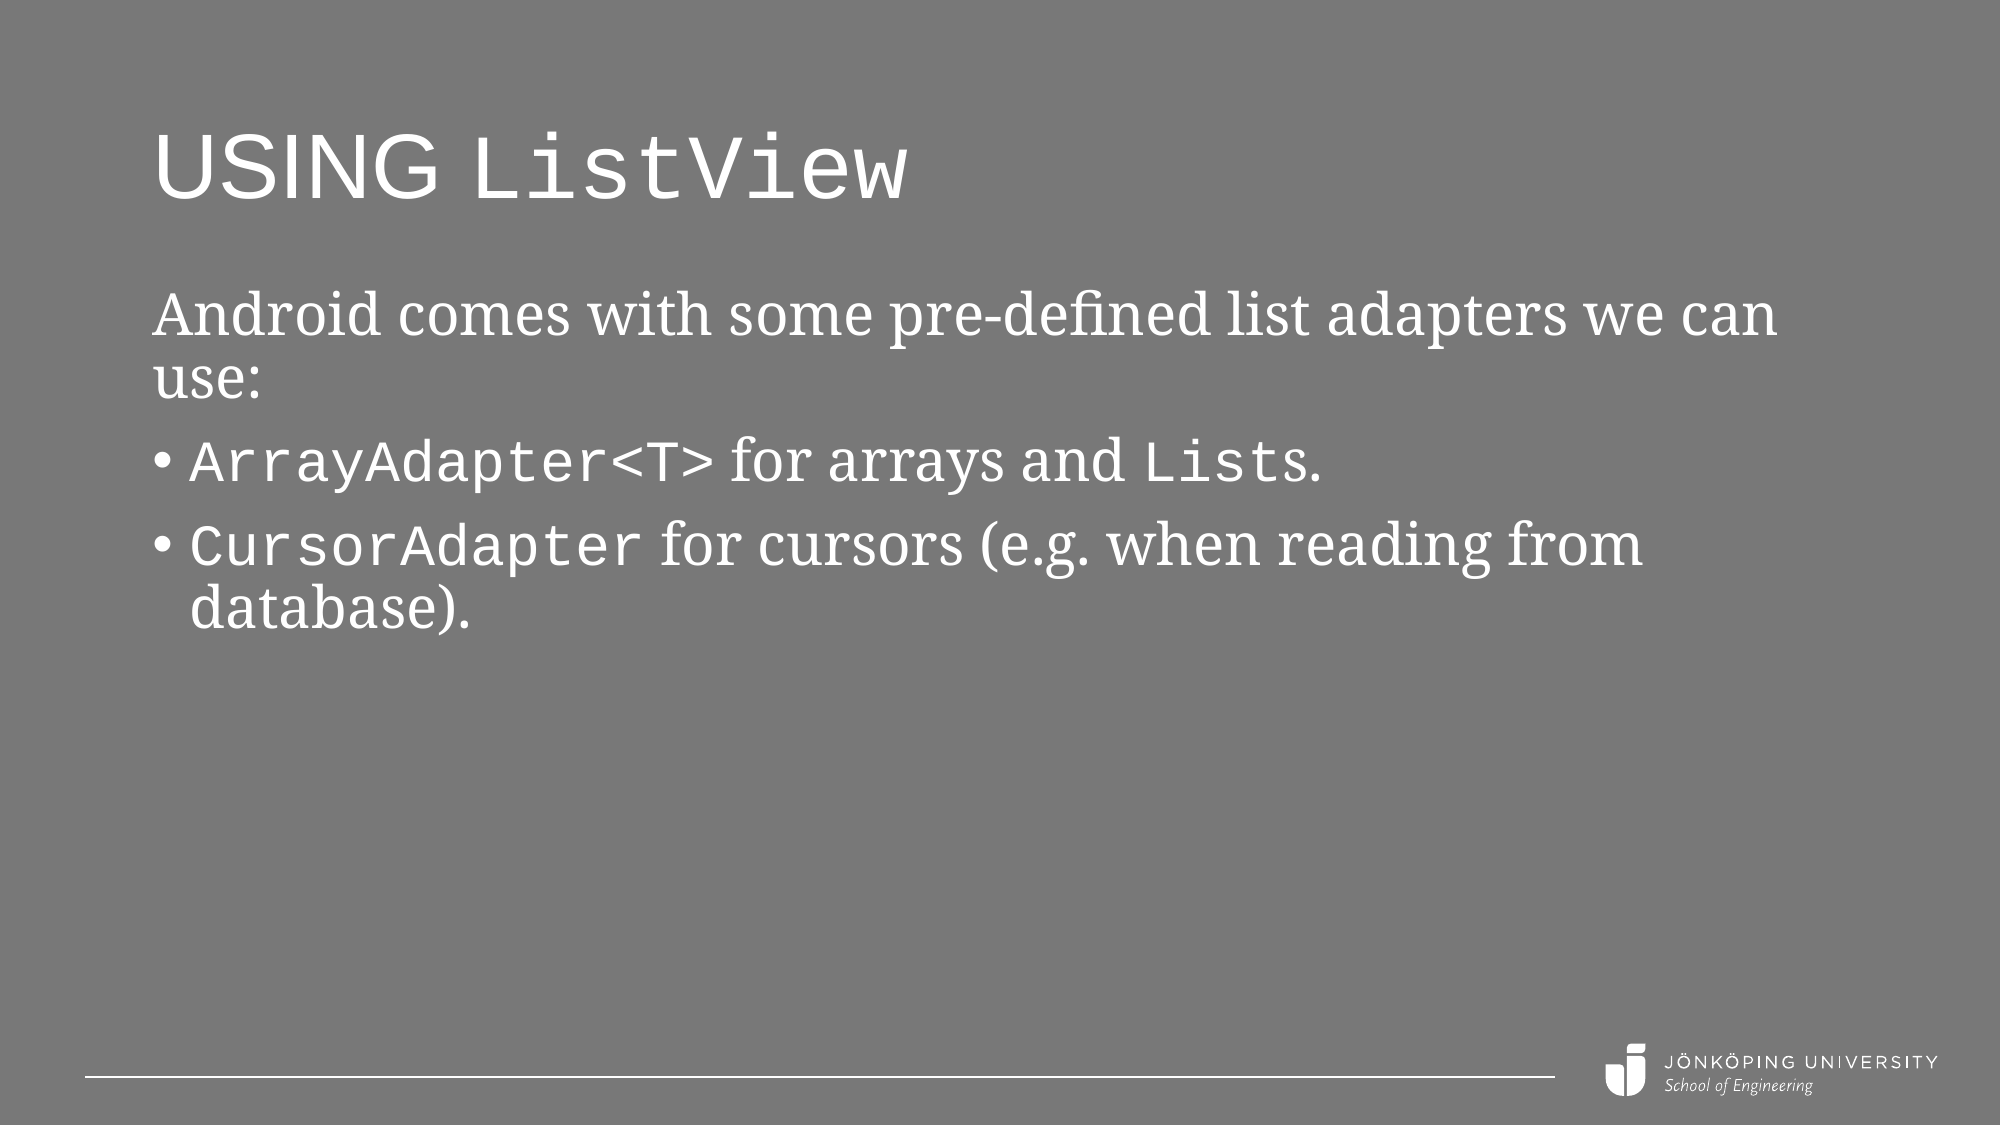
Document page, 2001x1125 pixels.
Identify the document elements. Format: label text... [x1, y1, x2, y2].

list Android comes with some pre-defined list adapters we can use: ArrayAdapter<T> for arrays and Lists. CursorAdapter for cursors (e.g. when reading from database). [137, 277, 1891, 931]
title USING ListView [137, 59, 1863, 277]
